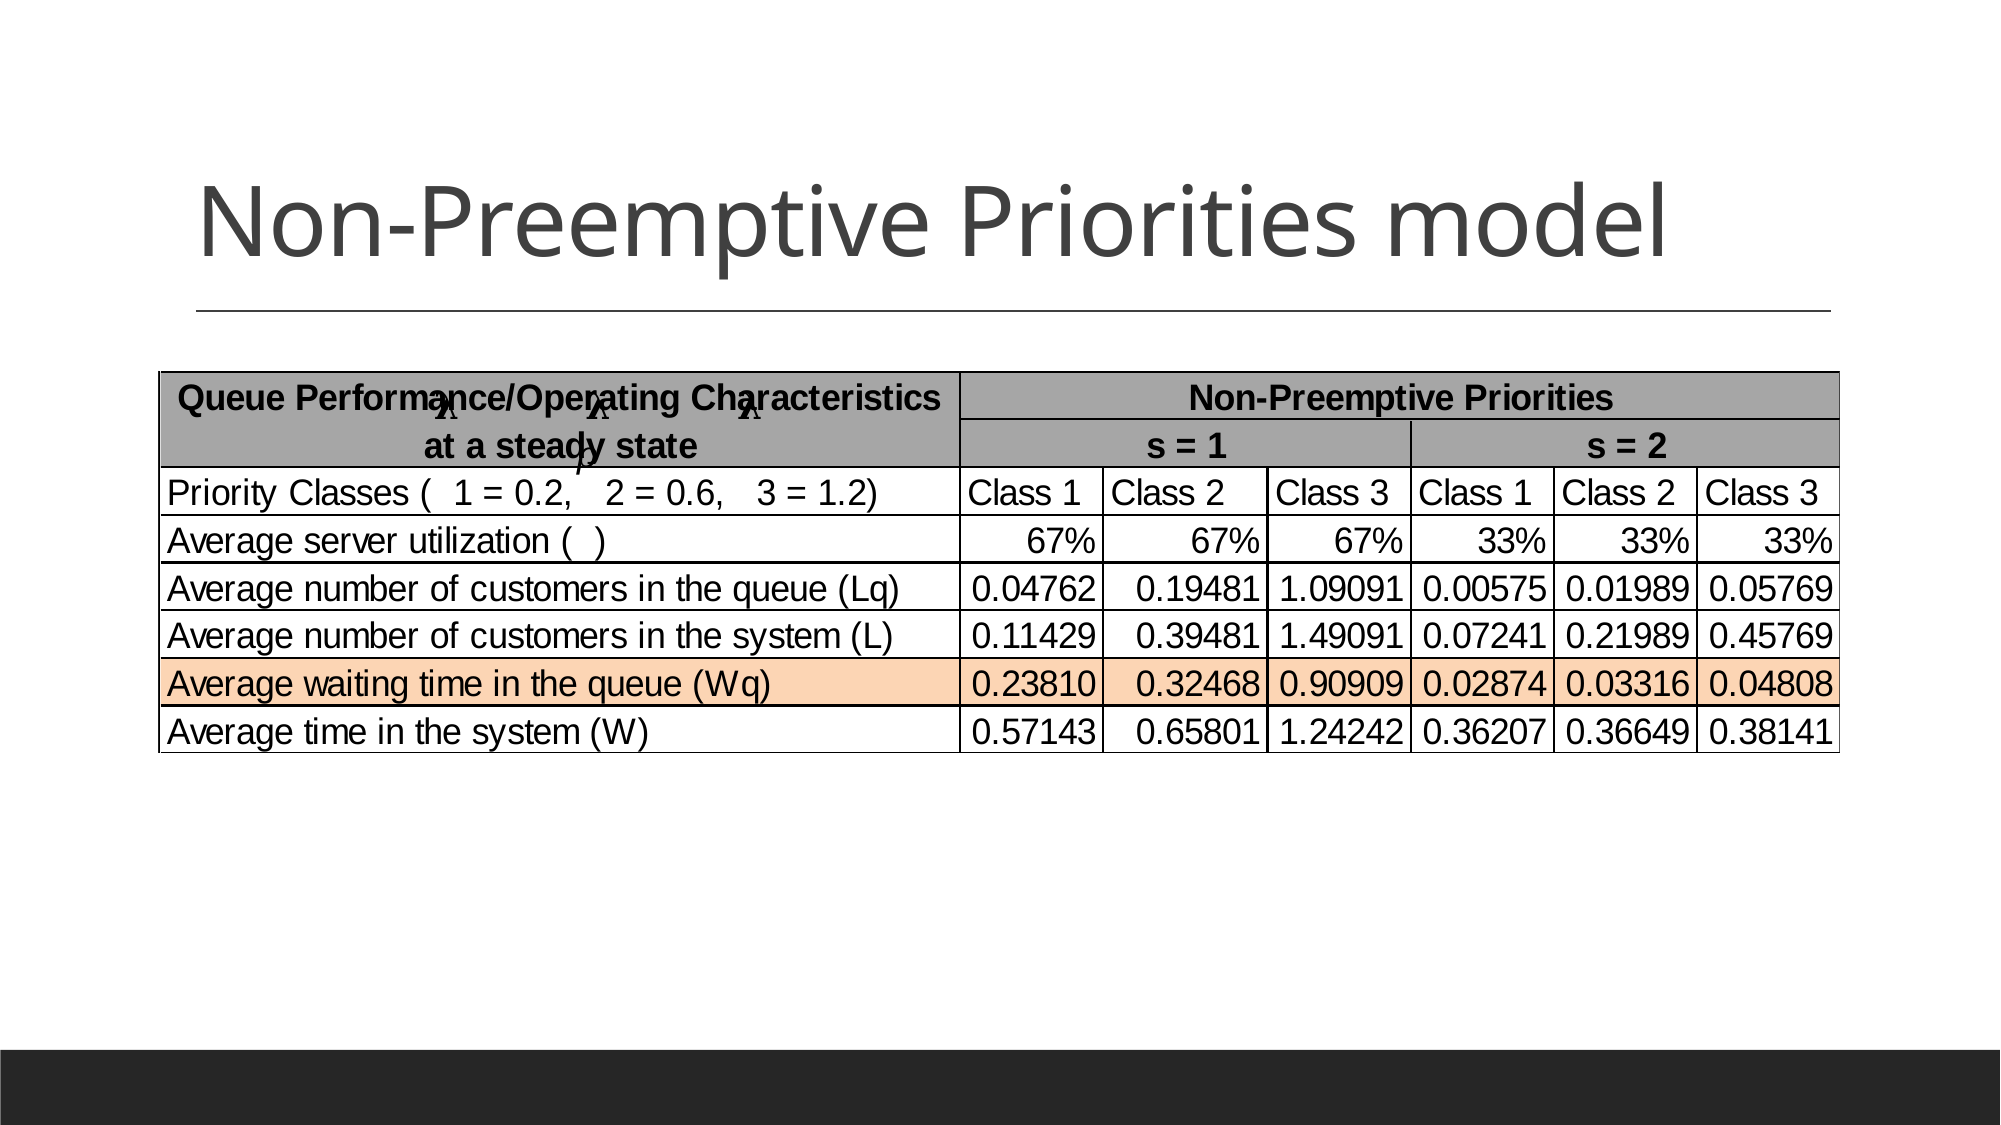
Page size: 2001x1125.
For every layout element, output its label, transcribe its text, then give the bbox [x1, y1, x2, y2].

title Non-Preemptive Priorities model [180, 47, 1830, 285]
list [157, 370, 1843, 755]
